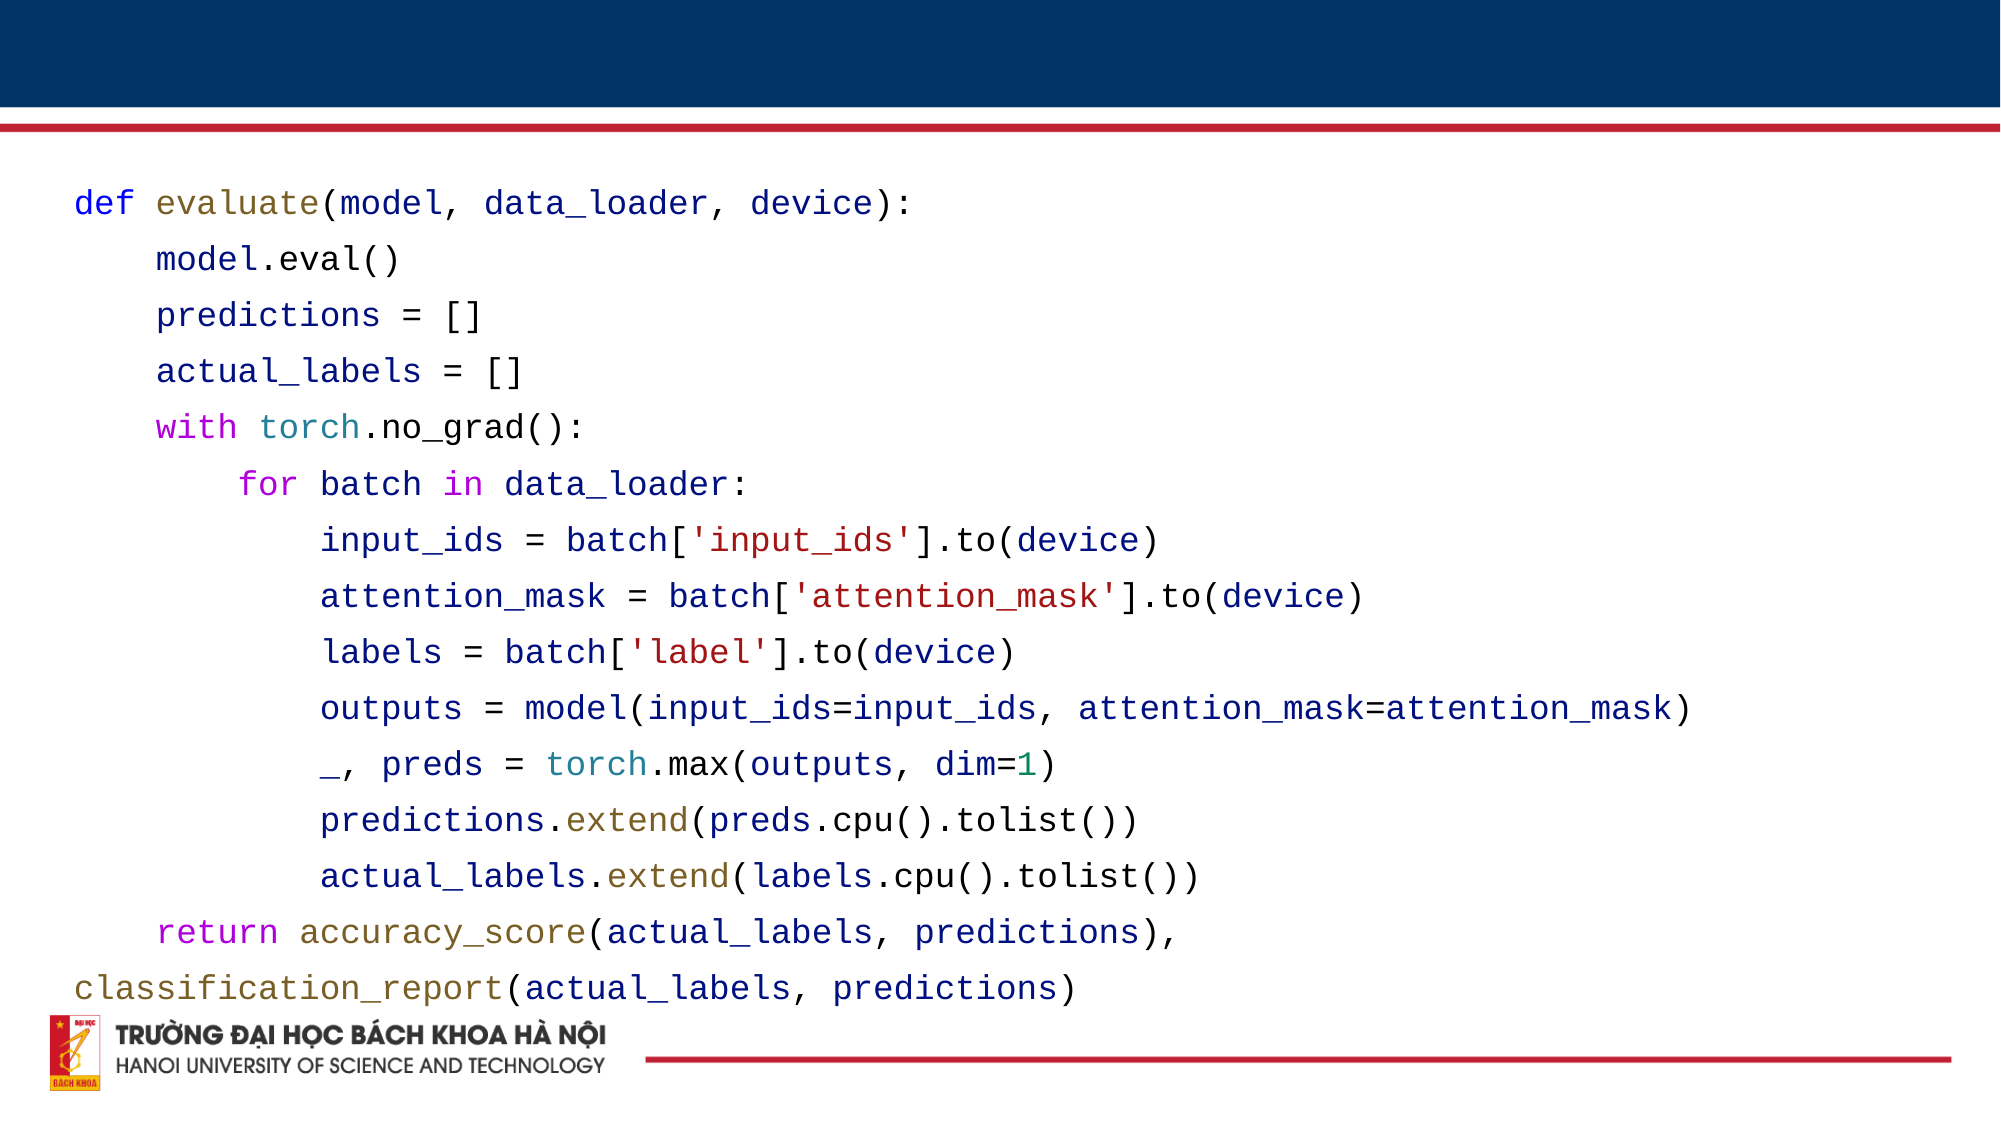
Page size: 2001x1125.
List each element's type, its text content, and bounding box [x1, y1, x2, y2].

text_box def evaluate(model, data_loader, device): model.eval() predictions = [] actual_labels = [] with torch.no_grad(): for batch in data_loader: input_ids = batch['input_ids'].to(device) attention_mask = batch['attention_mask'].to(device) labels = batch['label'].to(device) outputs = model(input_ids=input_ids, attention_mask=attention_mask) _, preds = torch.max(outputs, dim=1) predictions.extend(preds.cpu().tolist()) actual_labels.extend(labels.cpu().tolist()) return accuracy_score(actual_labels, predictions), classification_report(actual_labels, predictions) [58, 150, 1942, 1022]
picture [0, 0, 2001, 1125]
